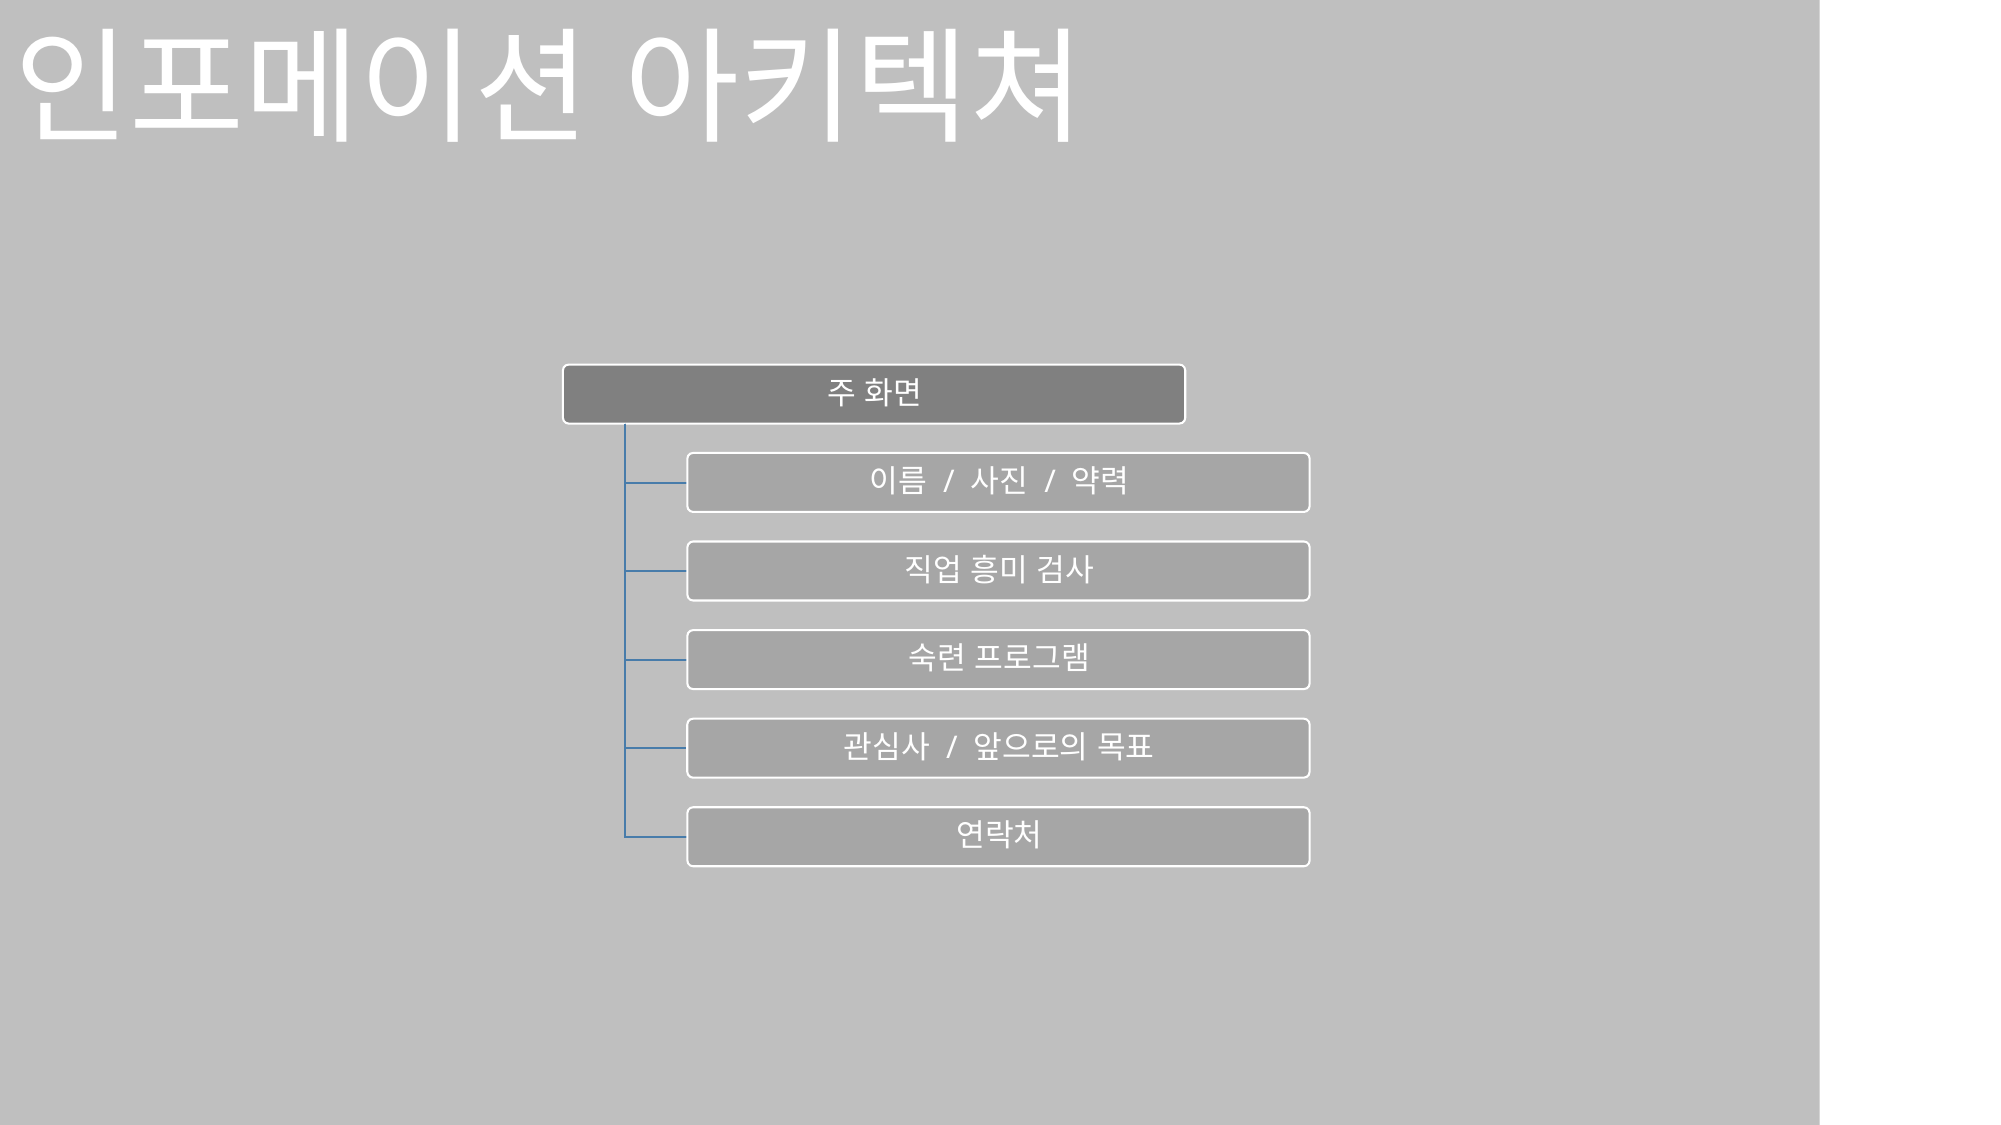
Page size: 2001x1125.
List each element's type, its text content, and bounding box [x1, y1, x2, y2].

text_box [0, 0, 1821, 1125]
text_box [242, 364, 1631, 1125]
text_box 인포메이션 아키텍쳐 [0, 0, 1689, 165]
